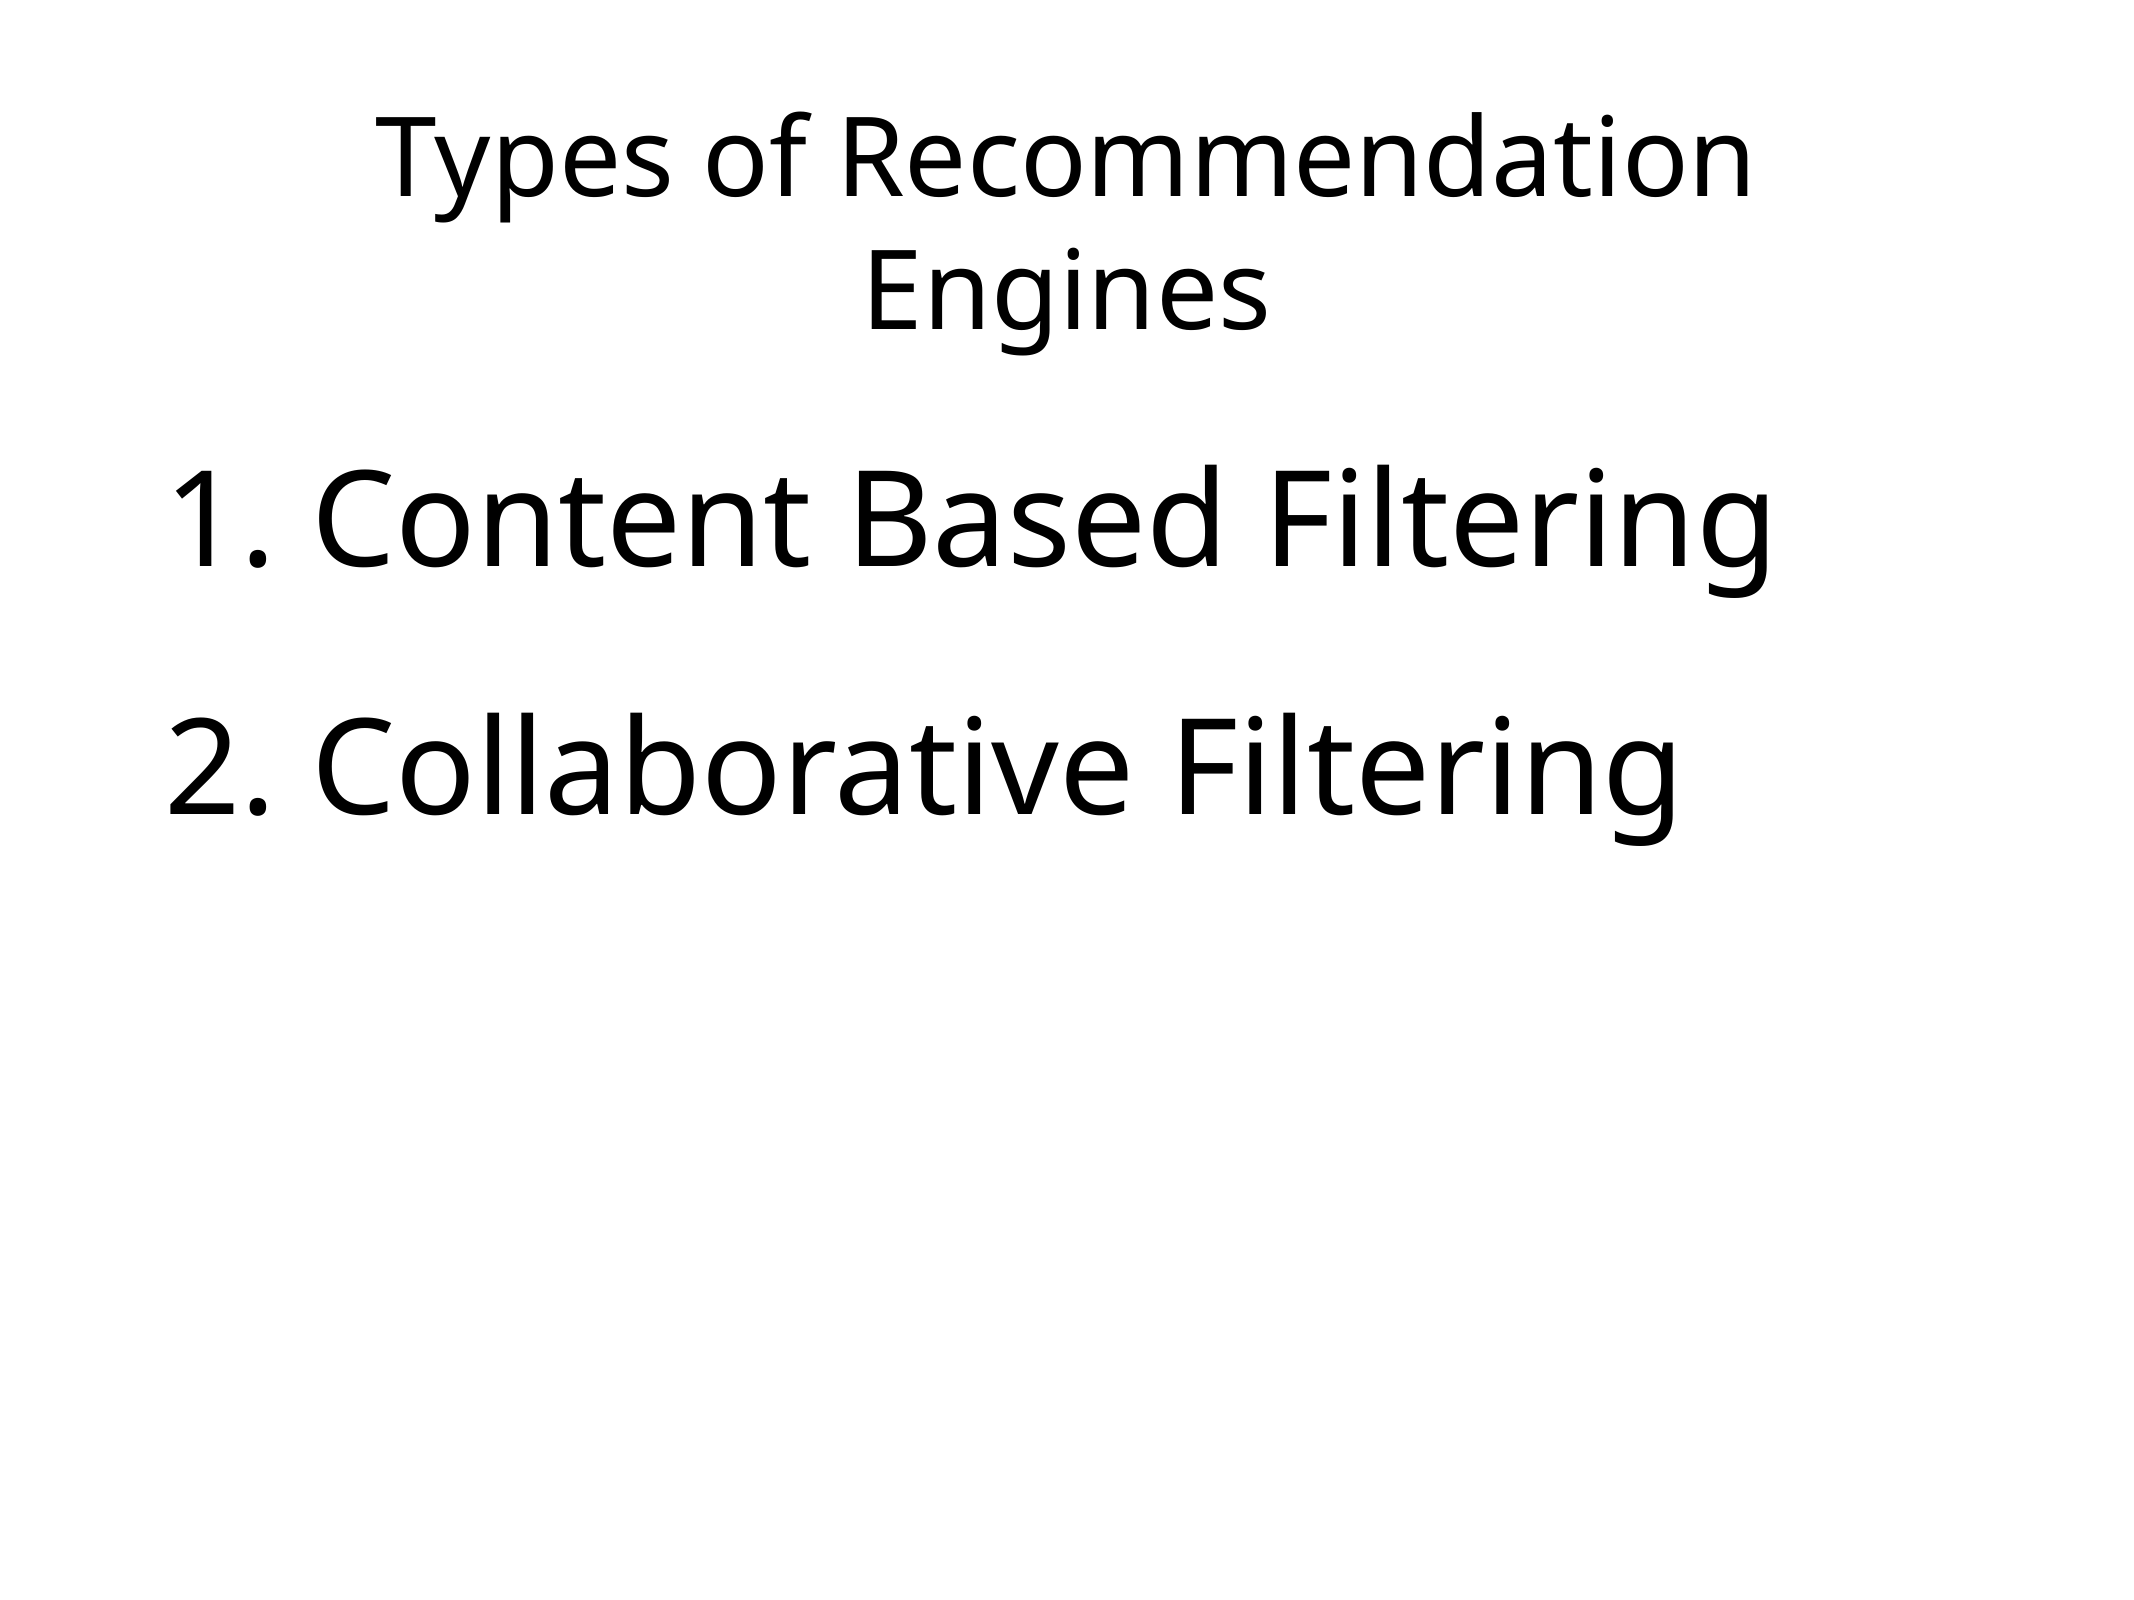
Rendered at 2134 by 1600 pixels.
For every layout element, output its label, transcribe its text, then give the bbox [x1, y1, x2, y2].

list Content Based Filtering Collaborative Filtering [155, 424, 1978, 1457]
title Types of Recommendation Engines [155, 41, 1978, 397]
